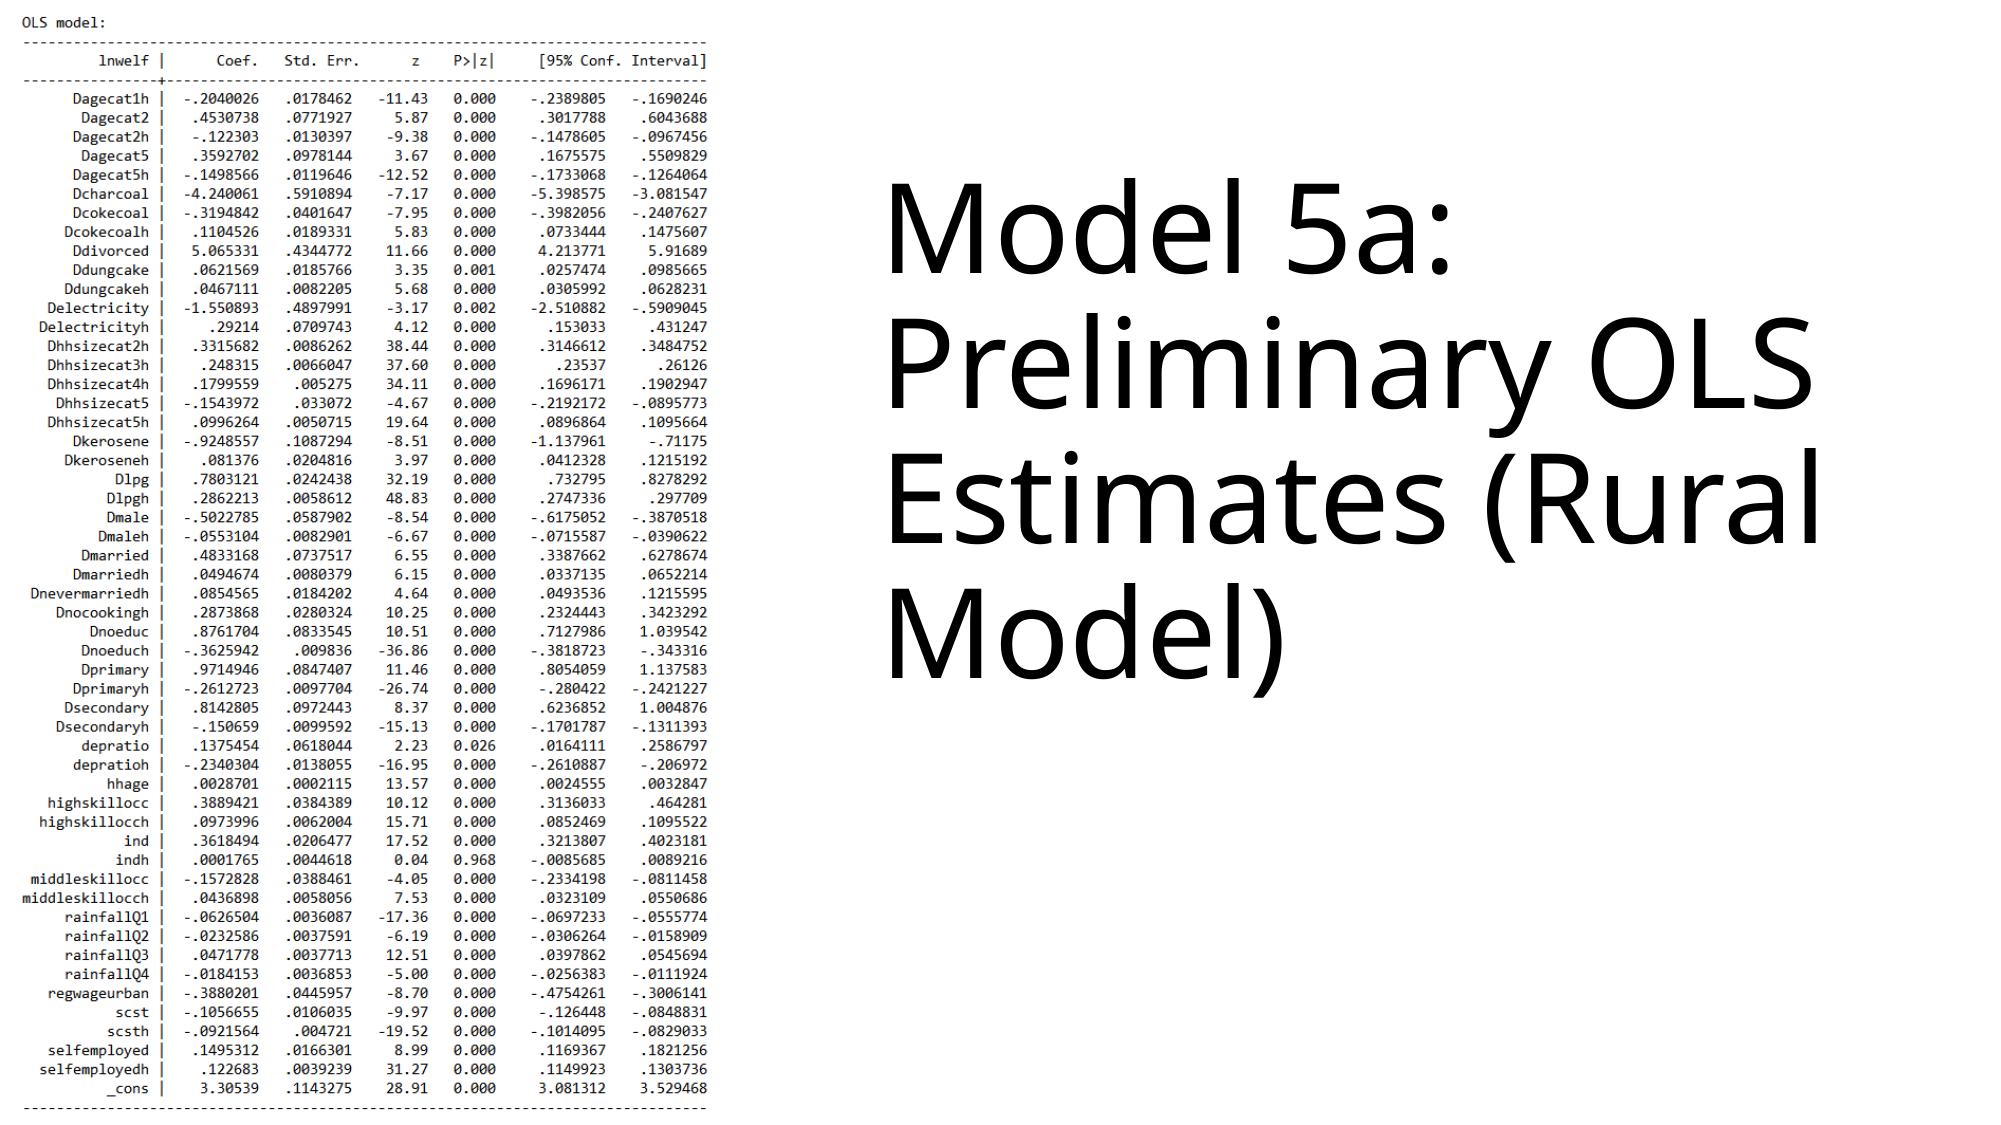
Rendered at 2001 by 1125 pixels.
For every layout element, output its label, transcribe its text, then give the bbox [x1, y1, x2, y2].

title Model 5a: Preliminary OLS Estimates (Rural Model) [865, 104, 1895, 713]
picture [18, 0, 719, 1125]
